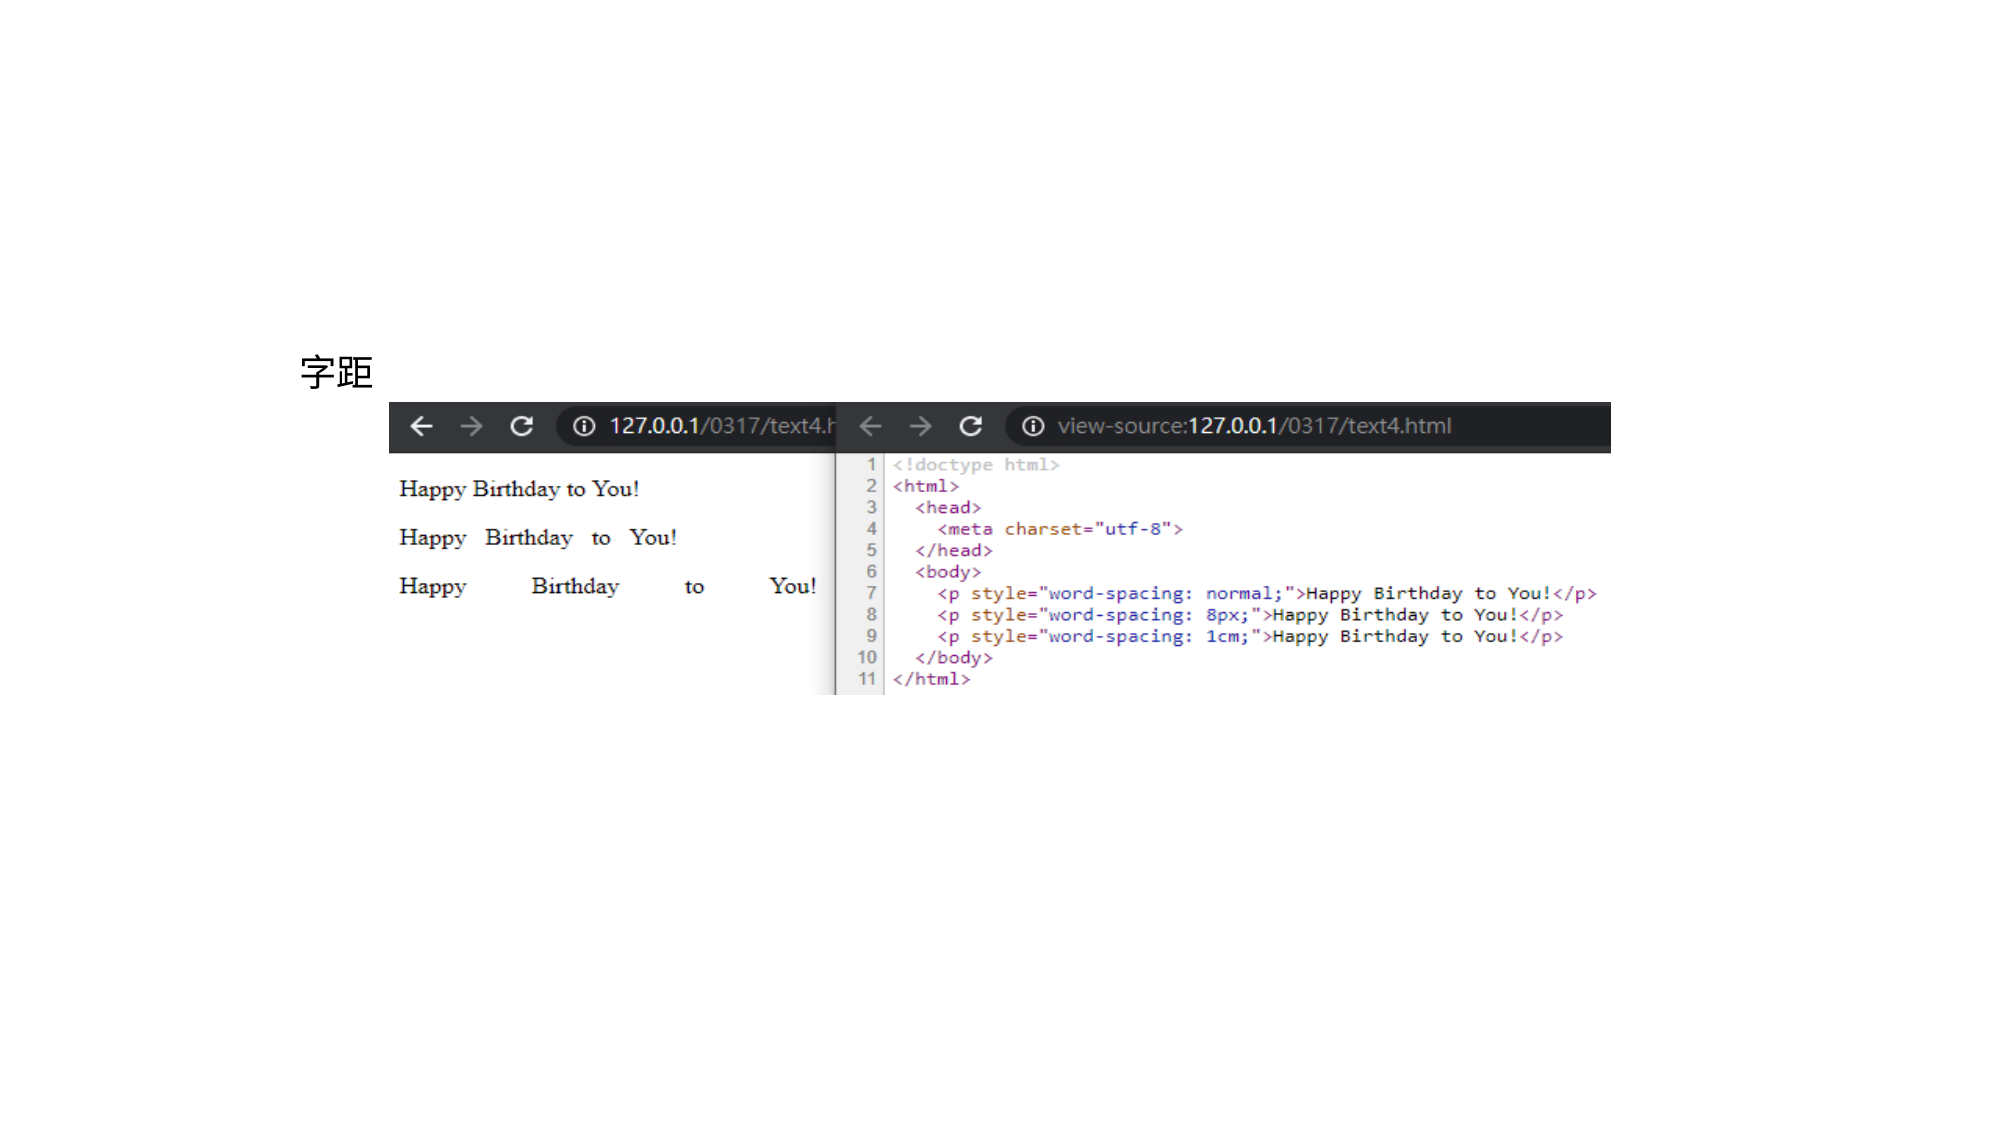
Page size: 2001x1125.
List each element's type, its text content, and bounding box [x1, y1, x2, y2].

picture [389, 402, 1611, 695]
text_box 字距 [284, 341, 390, 402]
